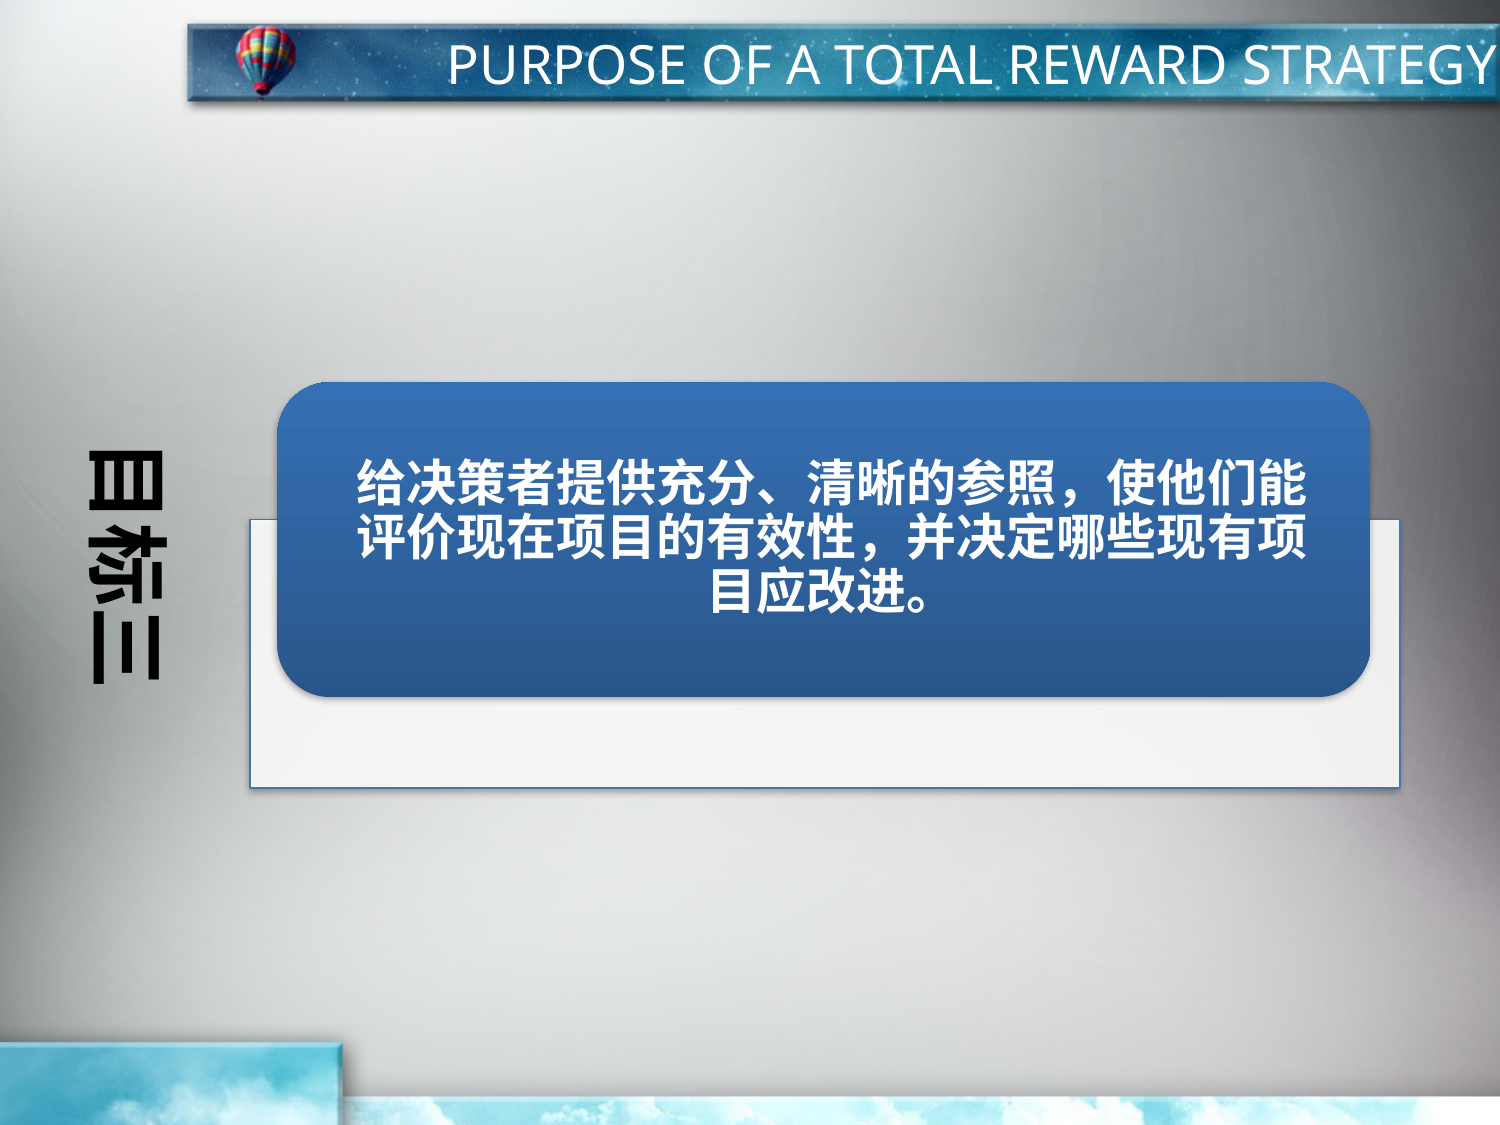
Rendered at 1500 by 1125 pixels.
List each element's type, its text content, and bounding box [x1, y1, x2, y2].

text_box PURPOSE OF A TOTAL REWARD STRATEGY [112, 23, 1500, 104]
picture [0, 0, 1500, 1125]
text_box 目标三 [56, 425, 188, 900]
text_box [249, 149, 1401, 1001]
